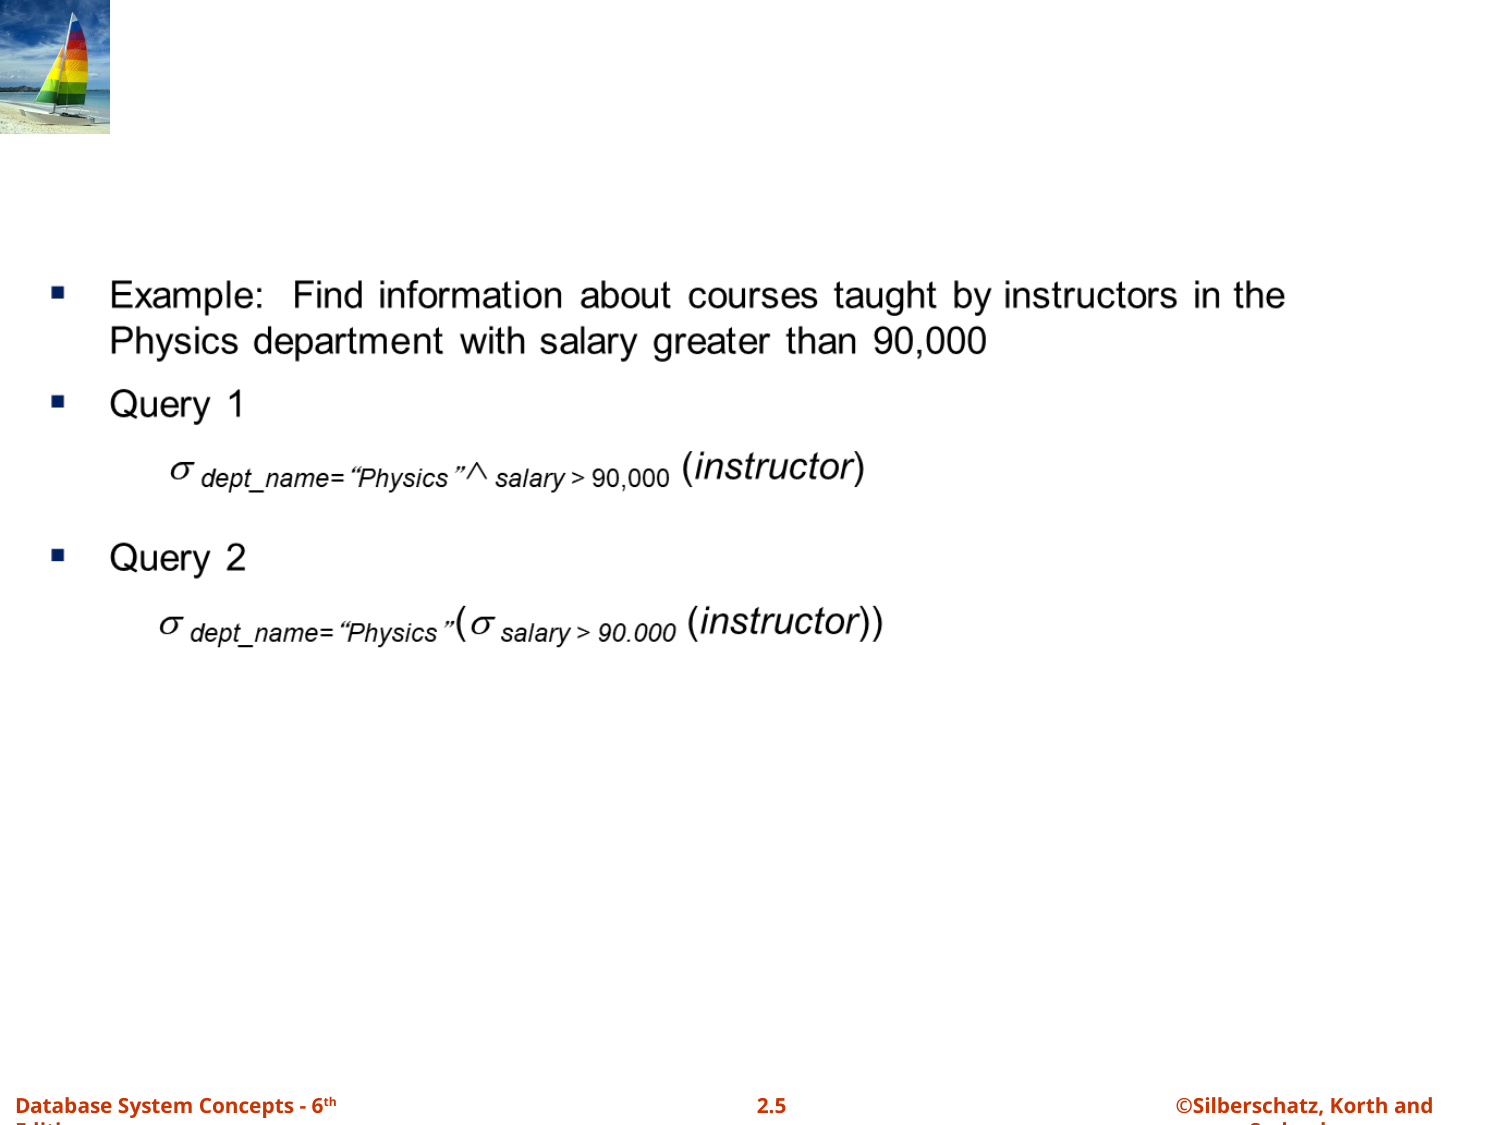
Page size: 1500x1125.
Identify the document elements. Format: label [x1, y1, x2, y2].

picture [24, 266, 1476, 673]
picture [0, 0, 110, 134]
